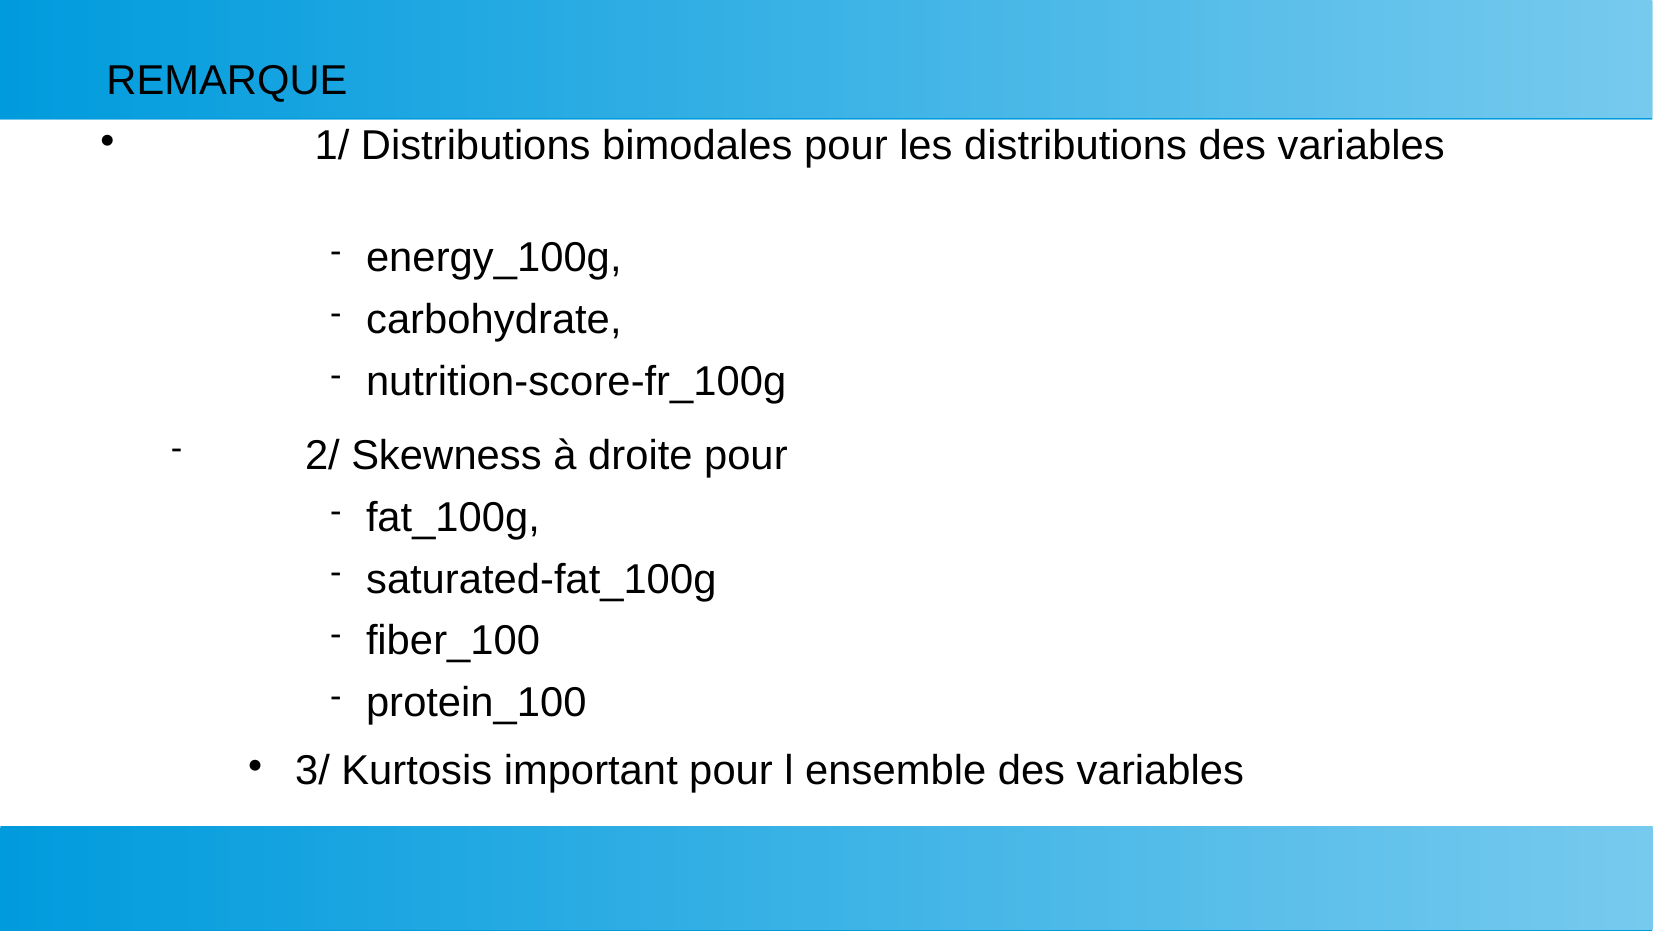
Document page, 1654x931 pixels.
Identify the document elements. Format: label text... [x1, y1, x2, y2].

list 1/ Distributions bimodales pour les distributions des variables energy_100g, carbohydrate, nutrition-score-fr_100g 2/ Skewness à droite pour fat_100g, saturated-fat_100g fiber_100 protein_100 3/ Kurtosis important pour l ensemble des variables [82, 118, 1571, 797]
title REMARQUE [106, 0, 1595, 155]
